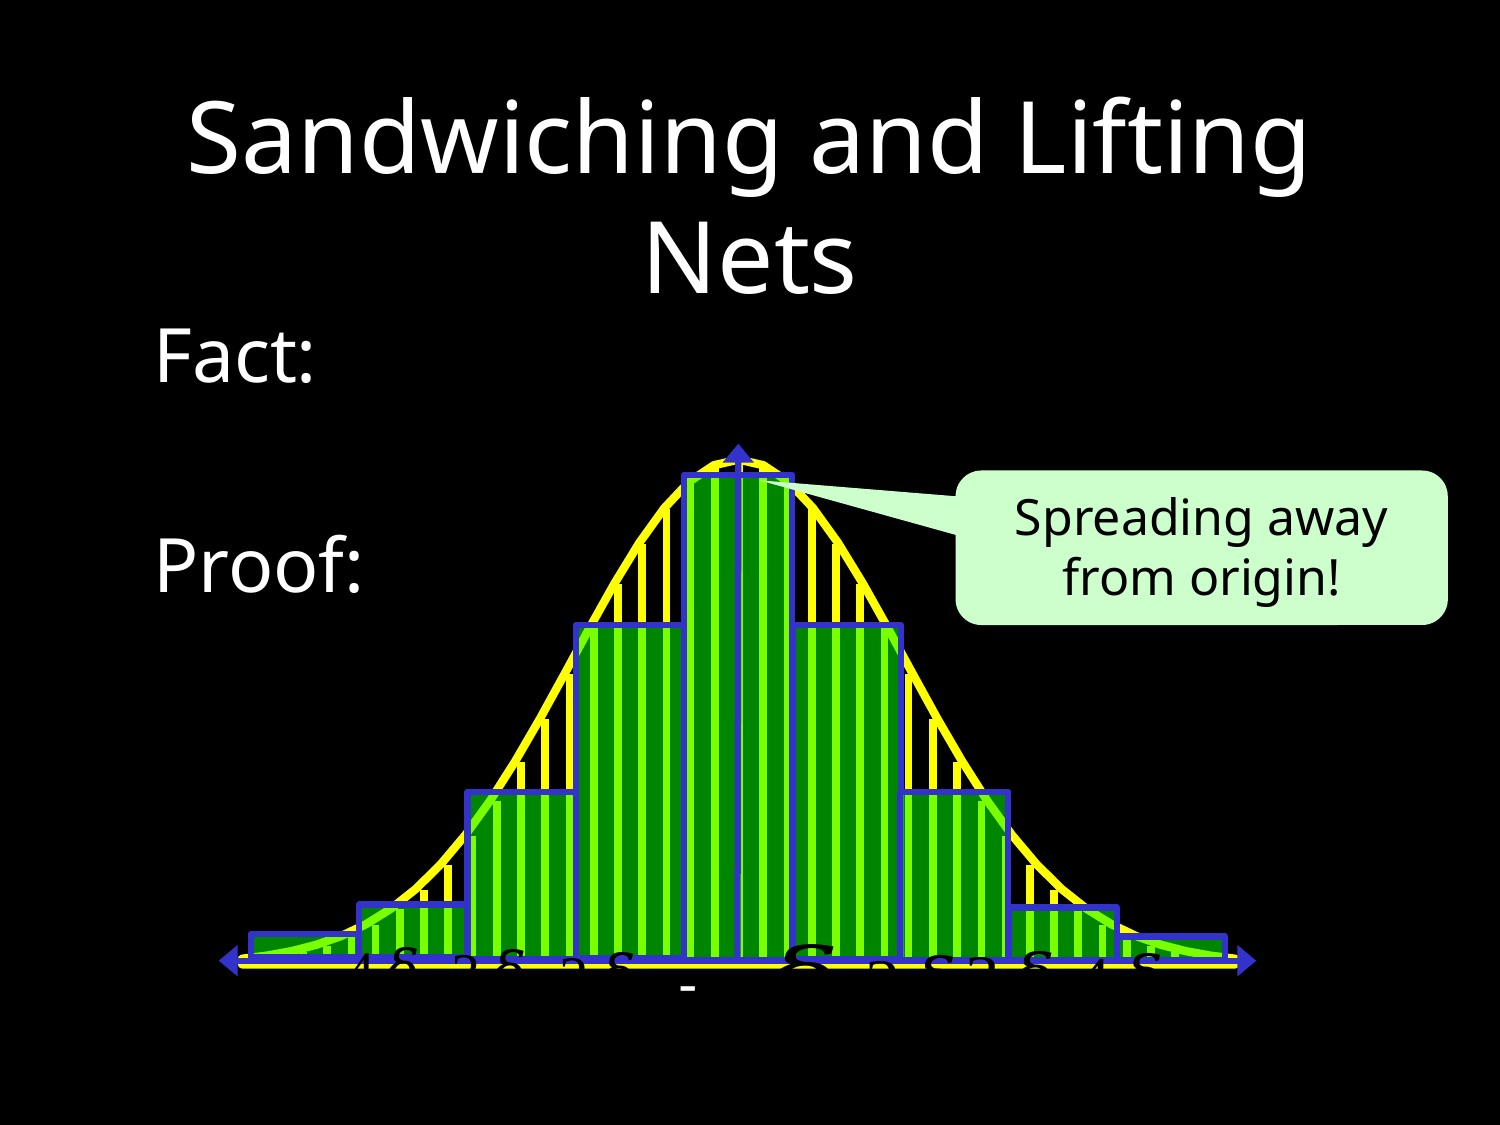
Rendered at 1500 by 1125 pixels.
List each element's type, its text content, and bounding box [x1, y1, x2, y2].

title Sandwiching and Lifting Nets [112, 99, 1388, 288]
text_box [299, 935, 1164, 1025]
chart [97, 303, 1388, 1060]
text_box Spreading away from origin! [1393, 470, 1448, 625]
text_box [218, 443, 1257, 961]
